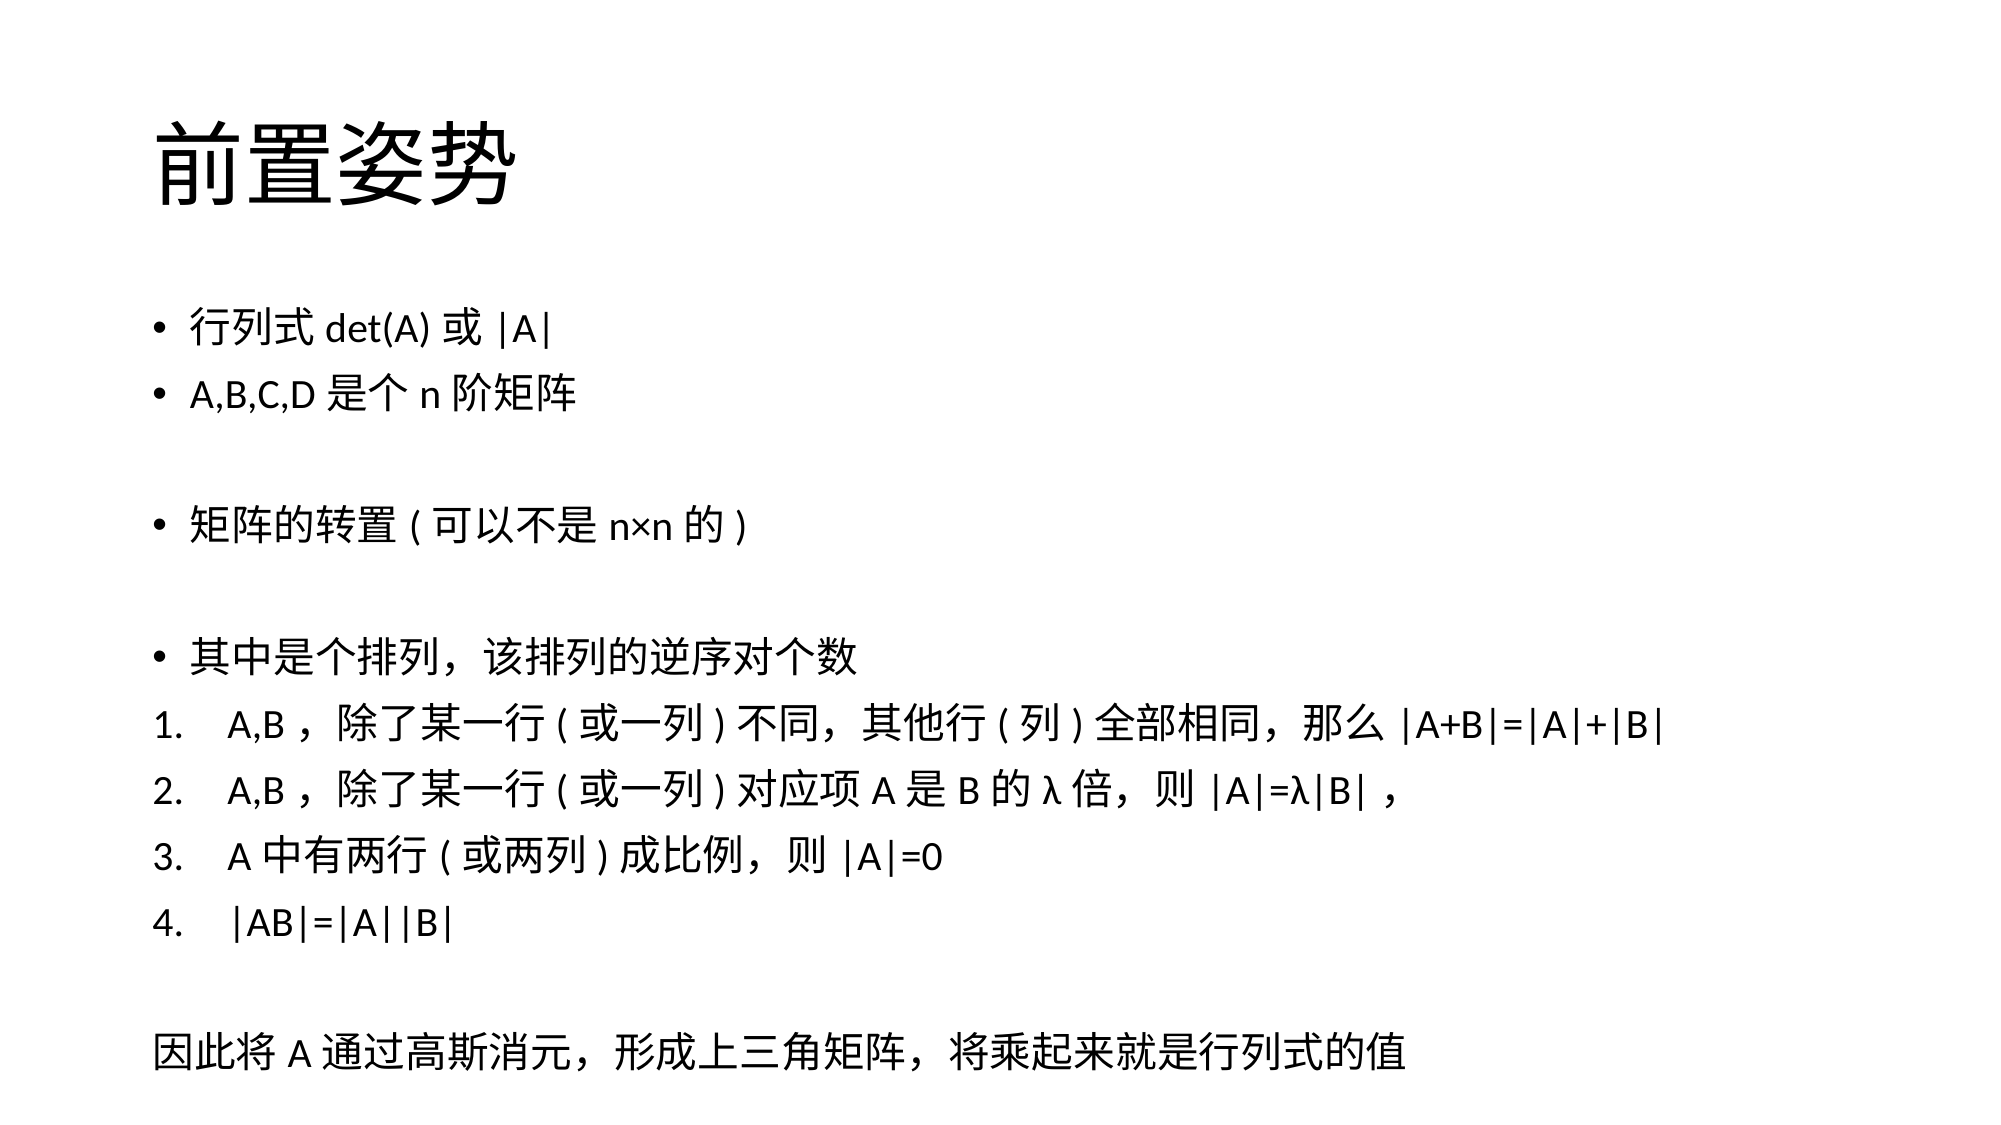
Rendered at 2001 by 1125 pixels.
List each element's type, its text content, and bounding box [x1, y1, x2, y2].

title 前置姿势 [137, 59, 1863, 278]
